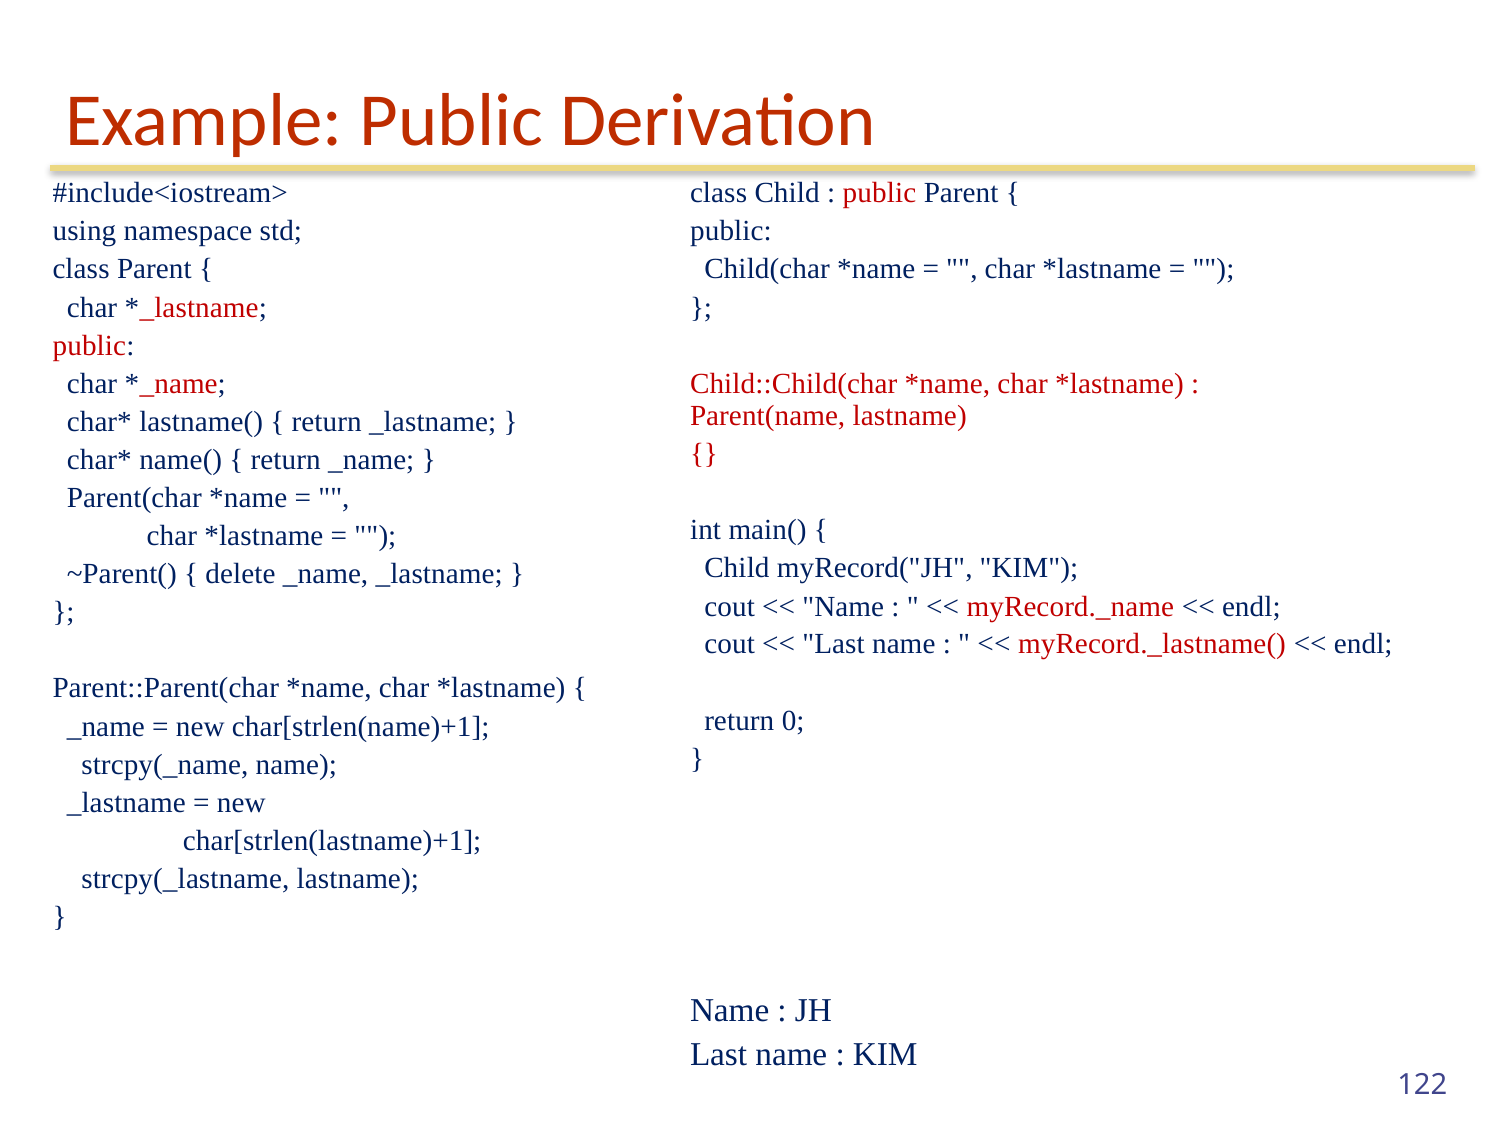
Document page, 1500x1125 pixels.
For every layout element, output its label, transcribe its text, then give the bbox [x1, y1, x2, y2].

table_cell Name : JH Last name : KIM [675, 984, 1500, 1125]
title Example: Public Derivation [49, 49, 1476, 168]
table_header class Child : public Parent { public: Child(char *name = "", char *lastname = ""); }; Child::Child(char *name, char *lastname) : Parent(name, lastname) {} int main() { Child myRecord("JH", "KIM"); cout << "Name : " << myRecord._name << endl; cout << "Last name : " << myRecord._lastname() << endl; return 0; } [675, 169, 1500, 984]
slide_number 122 [1149, 1037, 1463, 1113]
table_header #include<iostream> using namespace std; class Parent { char *_lastname; public: char *_name; char* lastname() { return _lastname; } char* name() { return _name; } Parent(char *name = "", char *lastname = ""); ~Parent() { delete _name, _lastname; } }; Parent::Parent(char *name, char *lastname) { _name = new char[strlen(name)+1]; strcpy(_name, name); _lastname = new char[strlen(lastname)+1]; strcpy(_lastname, lastname); } [38, 169, 675, 1125]
